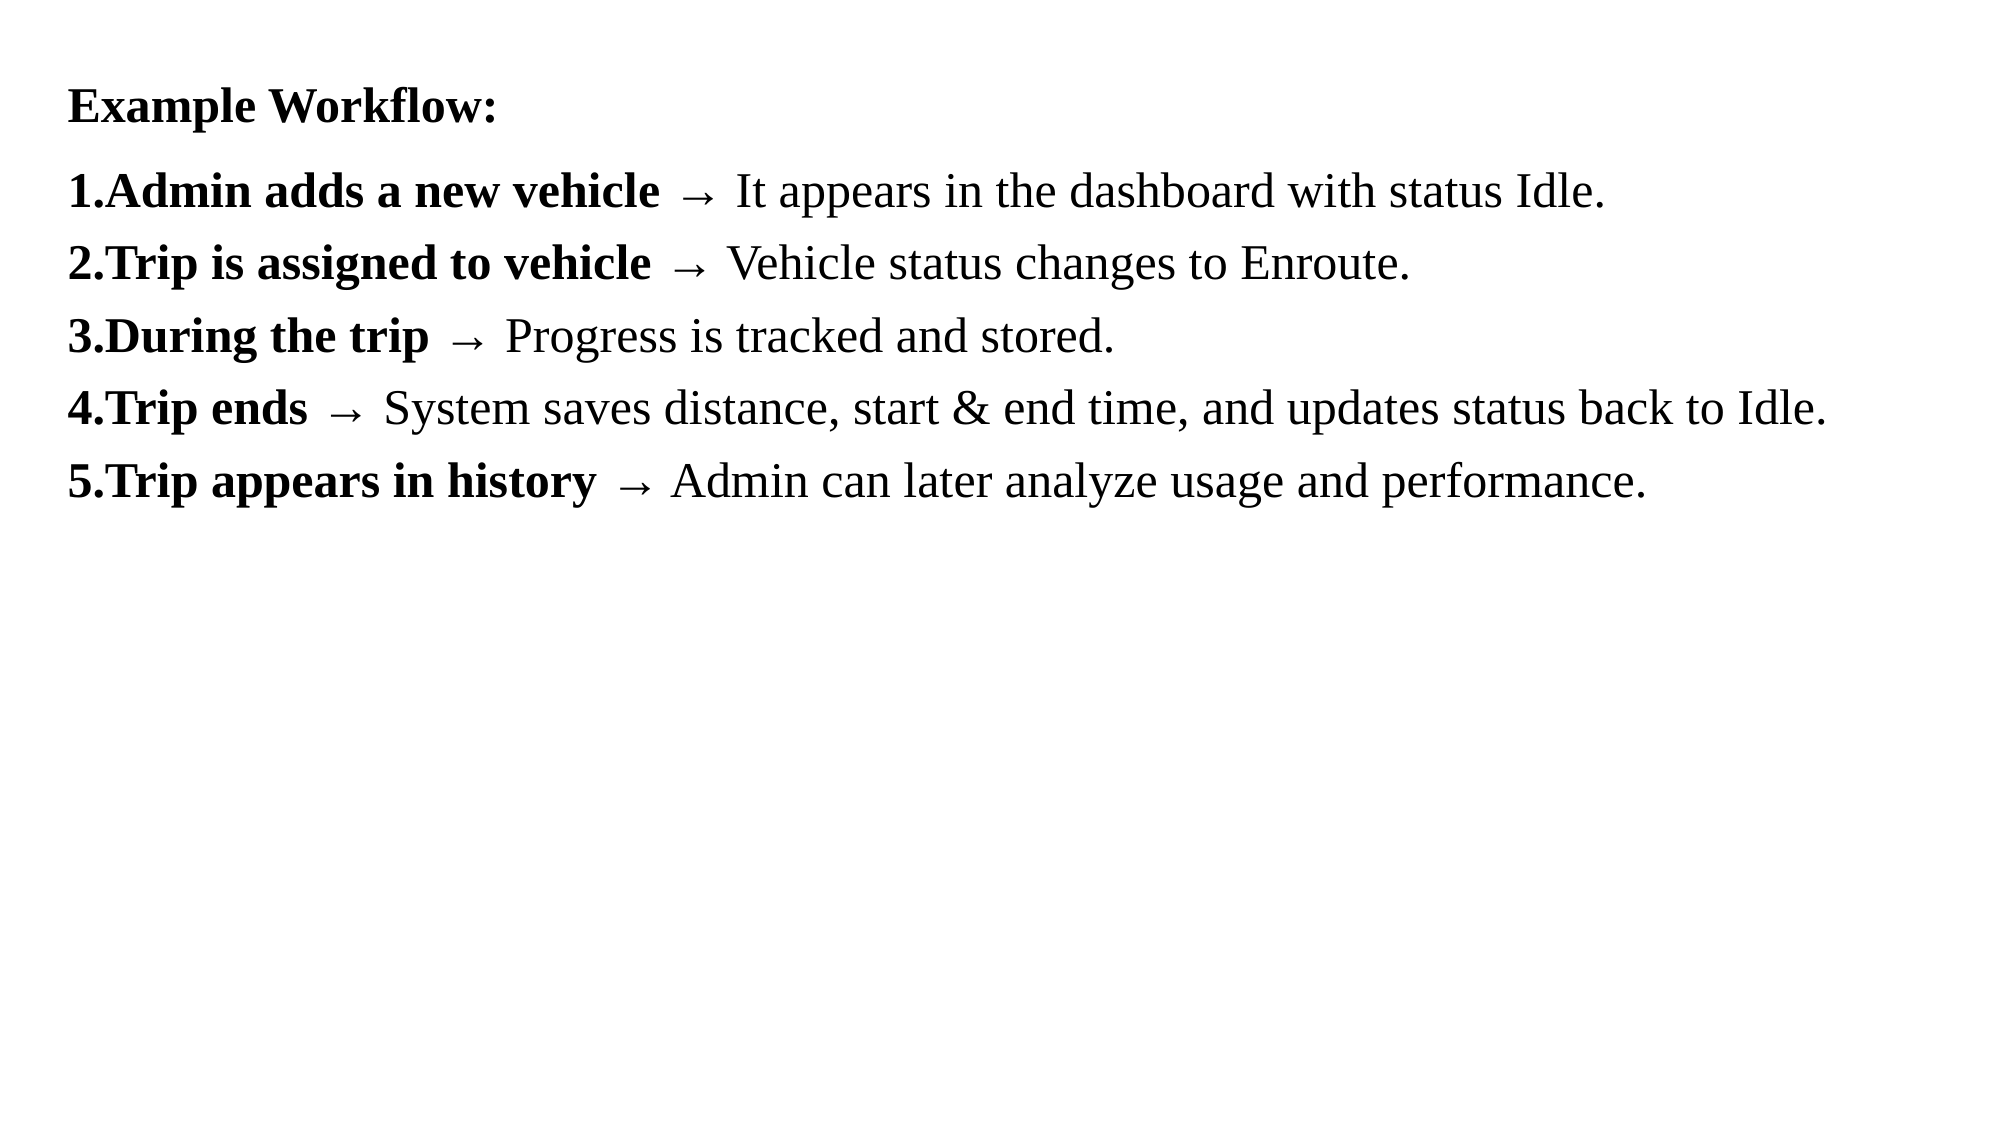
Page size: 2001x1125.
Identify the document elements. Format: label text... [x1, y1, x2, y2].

text_box Example Workflow: Admin adds a new vehicle → It appears in the dashboard with status Idle. Trip is assigned to vehicle → Vehicle status changes to Enroute. During the trip → Progress is tracked and stored. Trip ends → System saves distance, start & end time, and updates status back to Idle. Trip appears in history → Admin can later analyze usage and performance. [52, 64, 1849, 515]
